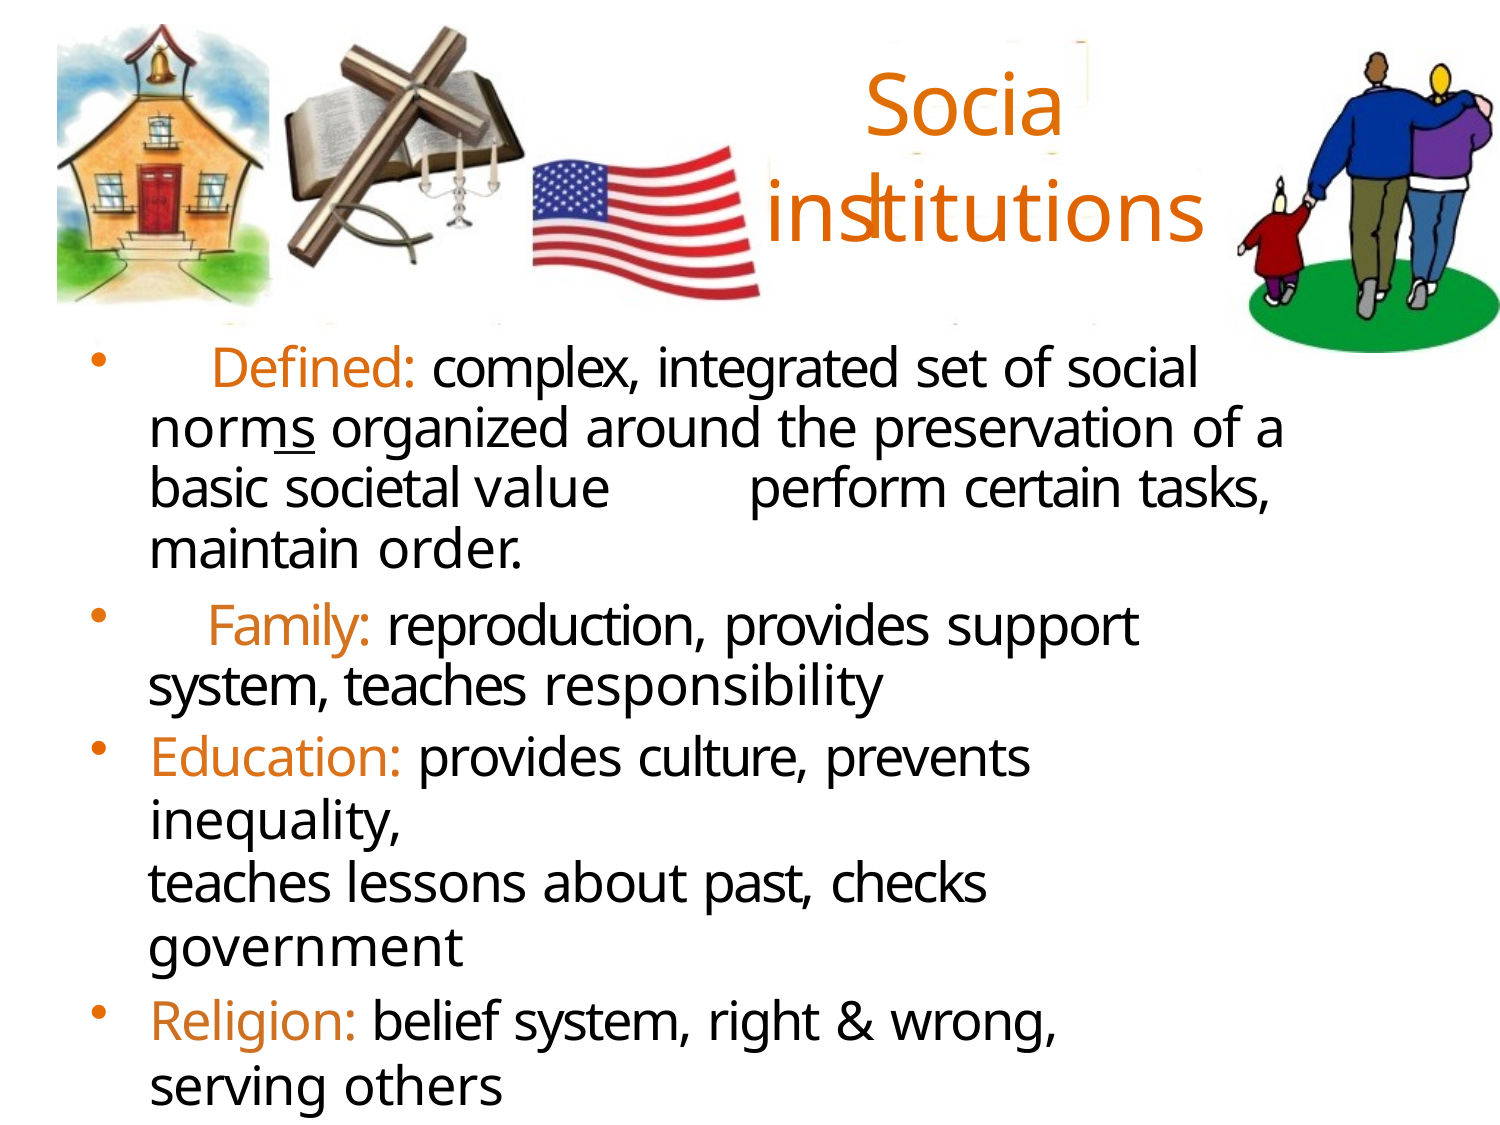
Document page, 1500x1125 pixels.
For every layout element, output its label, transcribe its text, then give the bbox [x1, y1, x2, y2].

text_box institutions Defined: complex, integrated set of social norms organized around the preservation of a basic societal value perform certain tasks, maintain order. Family: reproduction, provides support system, teaches responsibility Education: provides culture, prevents inequality, teaches lessons about past, checks government Religion: belief system, right & wrong, serving others Economy: production of goods, ensure prosperity Government/politics: order/stability, protection Health care: physical care [87, 362, 1356, 1125]
picture [56, 24, 1500, 354]
